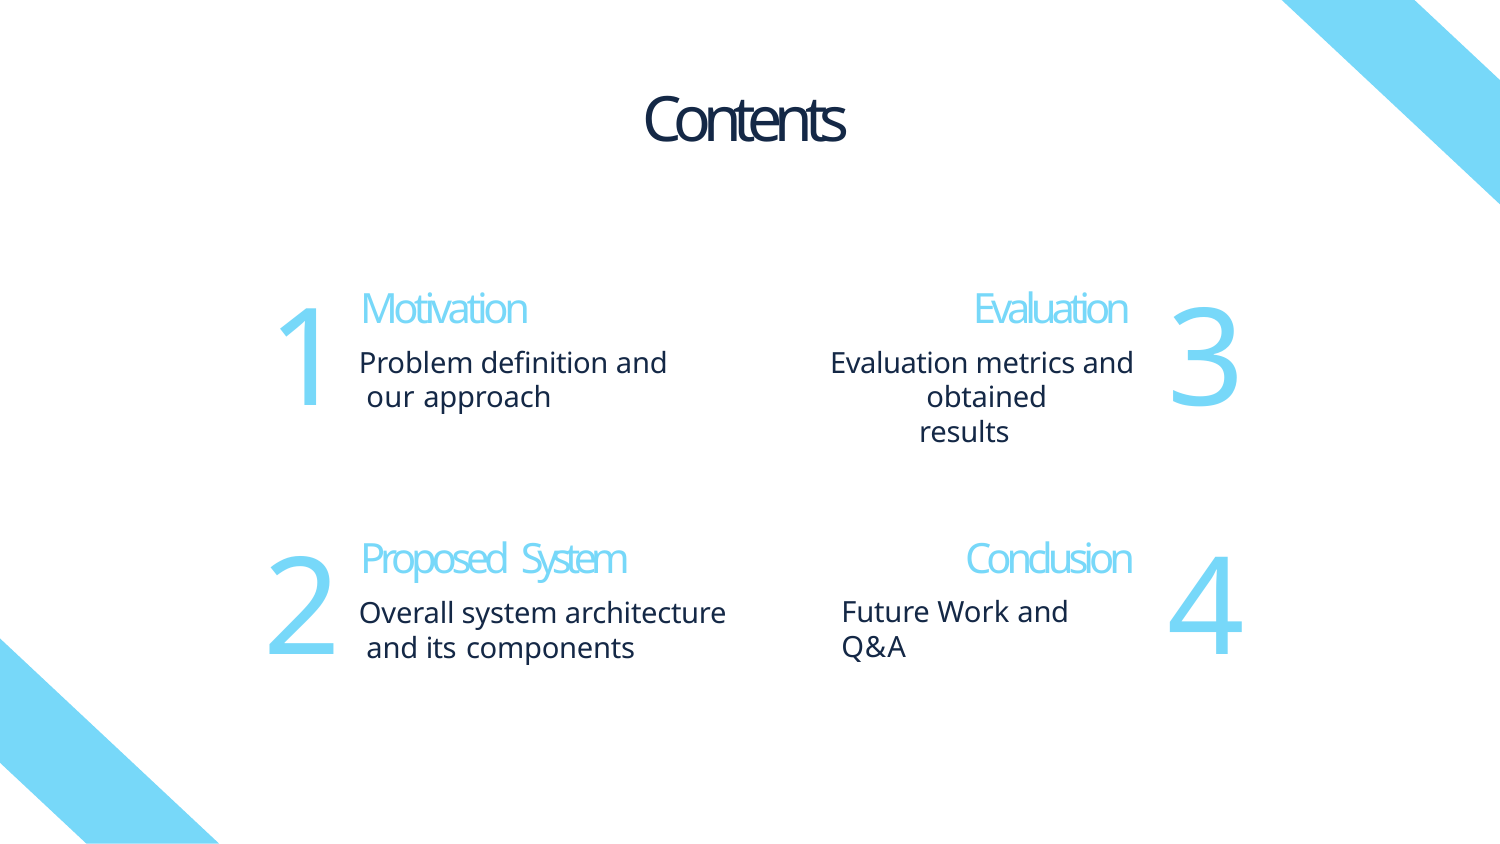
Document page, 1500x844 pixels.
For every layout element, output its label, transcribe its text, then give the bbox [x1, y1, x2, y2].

text_box Evaluation Evaluation metrics and obtained results [828, 263, 1143, 448]
text_box 3 4 [1164, 179, 1243, 682]
title Contents [640, 77, 860, 220]
text_box Conclusion Future Work and Q&A [839, 513, 1143, 664]
text_box 1 2 [261, 179, 332, 682]
text_box Motivation Problem deﬁnition and our approach [356, 263, 674, 414]
text_box Proposed System Overall system architecture and its components [356, 513, 733, 664]
